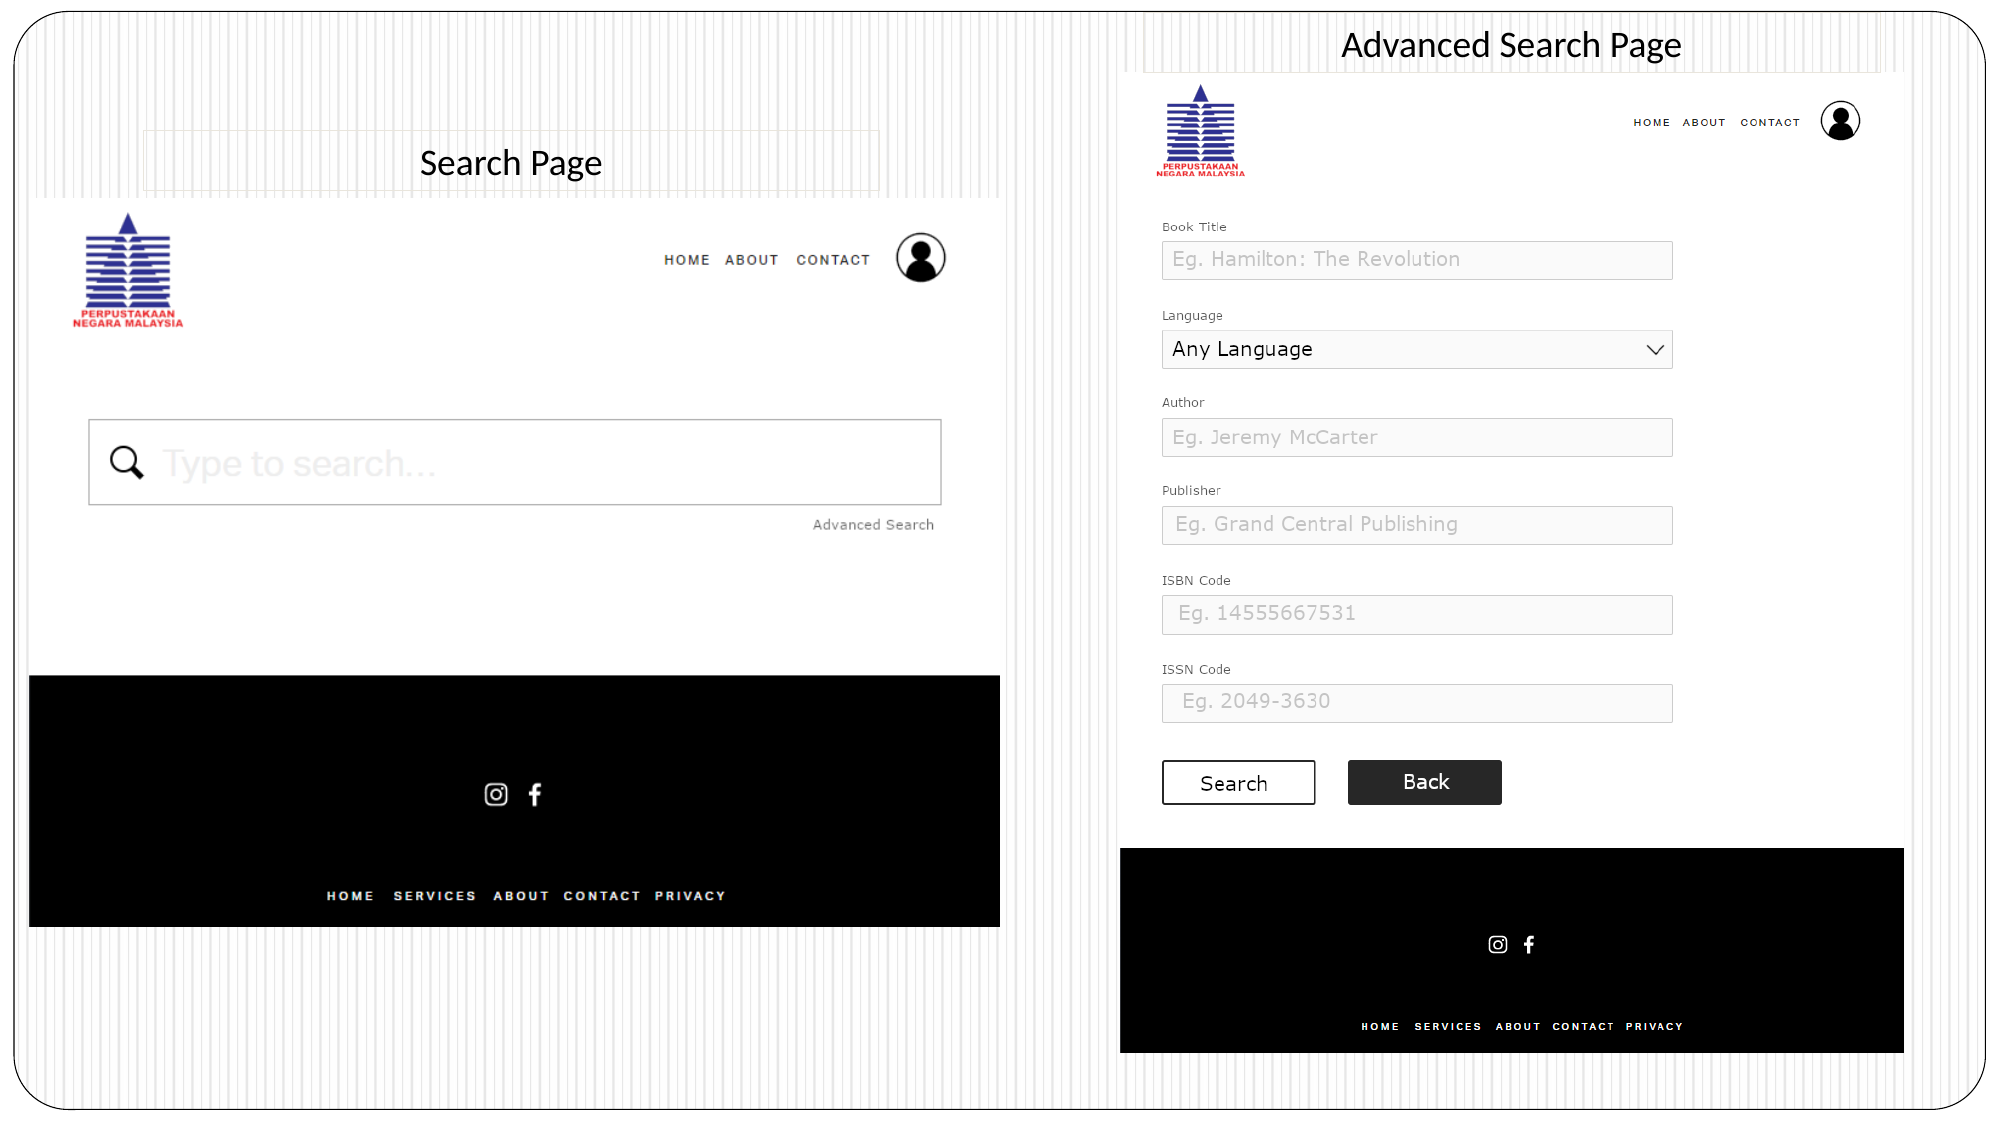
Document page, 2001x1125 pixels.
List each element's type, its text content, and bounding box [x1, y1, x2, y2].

text_box Search Page [143, 130, 880, 191]
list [29, 198, 1000, 927]
text_box Advanced Search Page [1143, 12, 1881, 72]
picture [1120, 72, 1904, 1053]
